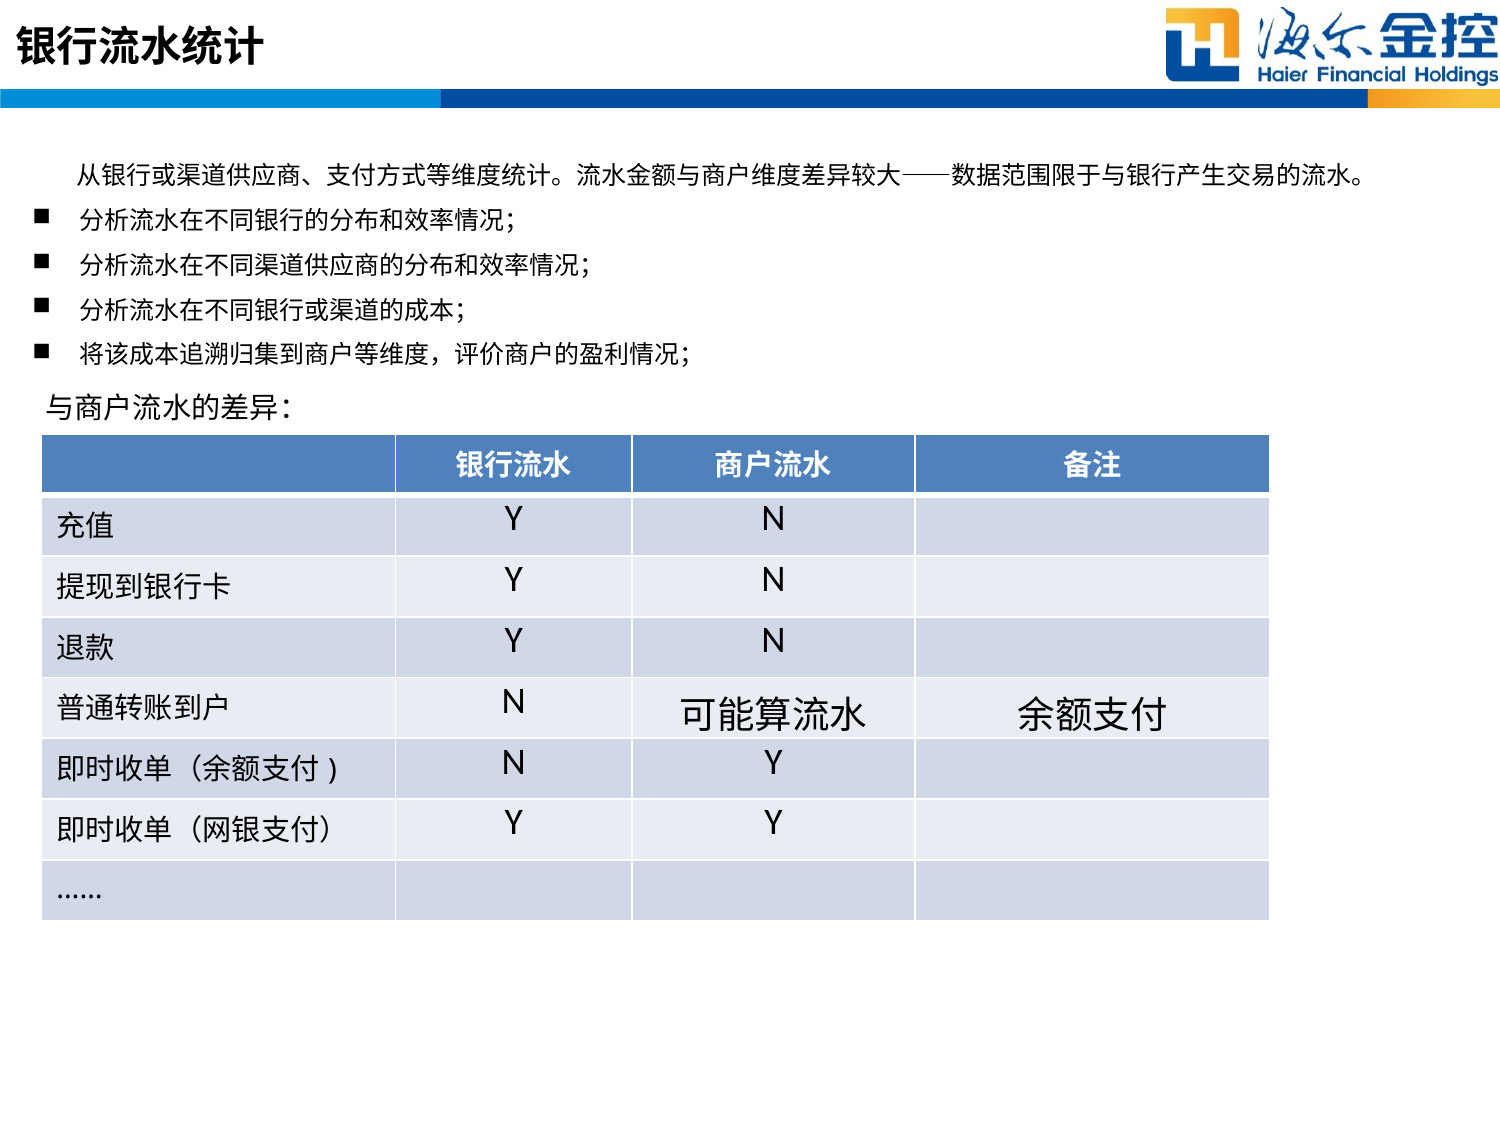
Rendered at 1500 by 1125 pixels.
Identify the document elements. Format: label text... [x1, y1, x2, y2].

table_cell 提现到银行卡 [42, 557, 395, 616]
table_cell Y [633, 800, 914, 859]
table_cell [396, 861, 631, 920]
table_header 备注 [916, 435, 1269, 492]
table_cell [916, 800, 1269, 859]
table_cell [916, 739, 1269, 798]
title 银行流水统计 [0, 0, 1105, 90]
table_cell [916, 618, 1269, 677]
table_cell 可能算流水 [633, 678, 914, 737]
table_cell 即时收单（余额支付) [42, 739, 395, 798]
table_cell 即时收单（网银支付） [42, 800, 395, 859]
table_cell [633, 861, 914, 920]
table_cell 余额支付 [916, 678, 1269, 737]
table_cell …… [42, 861, 395, 920]
table_cell 普通转账到户 [42, 678, 395, 737]
table_cell [916, 557, 1269, 616]
table_cell Y [396, 800, 631, 859]
picture [441, 89, 1500, 108]
table_header [42, 435, 395, 492]
picture [1166, 7, 1498, 86]
table_cell [916, 498, 1269, 555]
table_cell 充值 [42, 498, 395, 555]
table_cell N [396, 678, 631, 737]
table_header 商户流水 [633, 435, 914, 492]
table_header 银行流水 [396, 435, 631, 492]
table_cell Y [396, 498, 631, 555]
table_cell Y [396, 618, 631, 677]
table_cell N [633, 557, 914, 616]
table_cell Y [396, 557, 631, 616]
table_cell [916, 861, 1269, 920]
text_box 与商户流水的差异： [30, 382, 324, 432]
table_cell 退款 [42, 618, 395, 677]
table_cell N [396, 739, 631, 798]
table_cell Y [633, 739, 914, 798]
table_cell N [633, 618, 914, 677]
table_cell N [633, 498, 914, 555]
text_box 从银行或渠道供应商、支付方式等维度统计。流水金额与商户维度差异较大——数据范围限于与银行产生交易的流水。 分析流水在不同银行的分布和效率情况； 分析流水在不同渠道供应商的分布和效率情况； 分析流水在不同银行或渠道的成本； 将该成本追溯归集到商户等维度，评价商户的盈利情况； [17, 137, 1447, 377]
